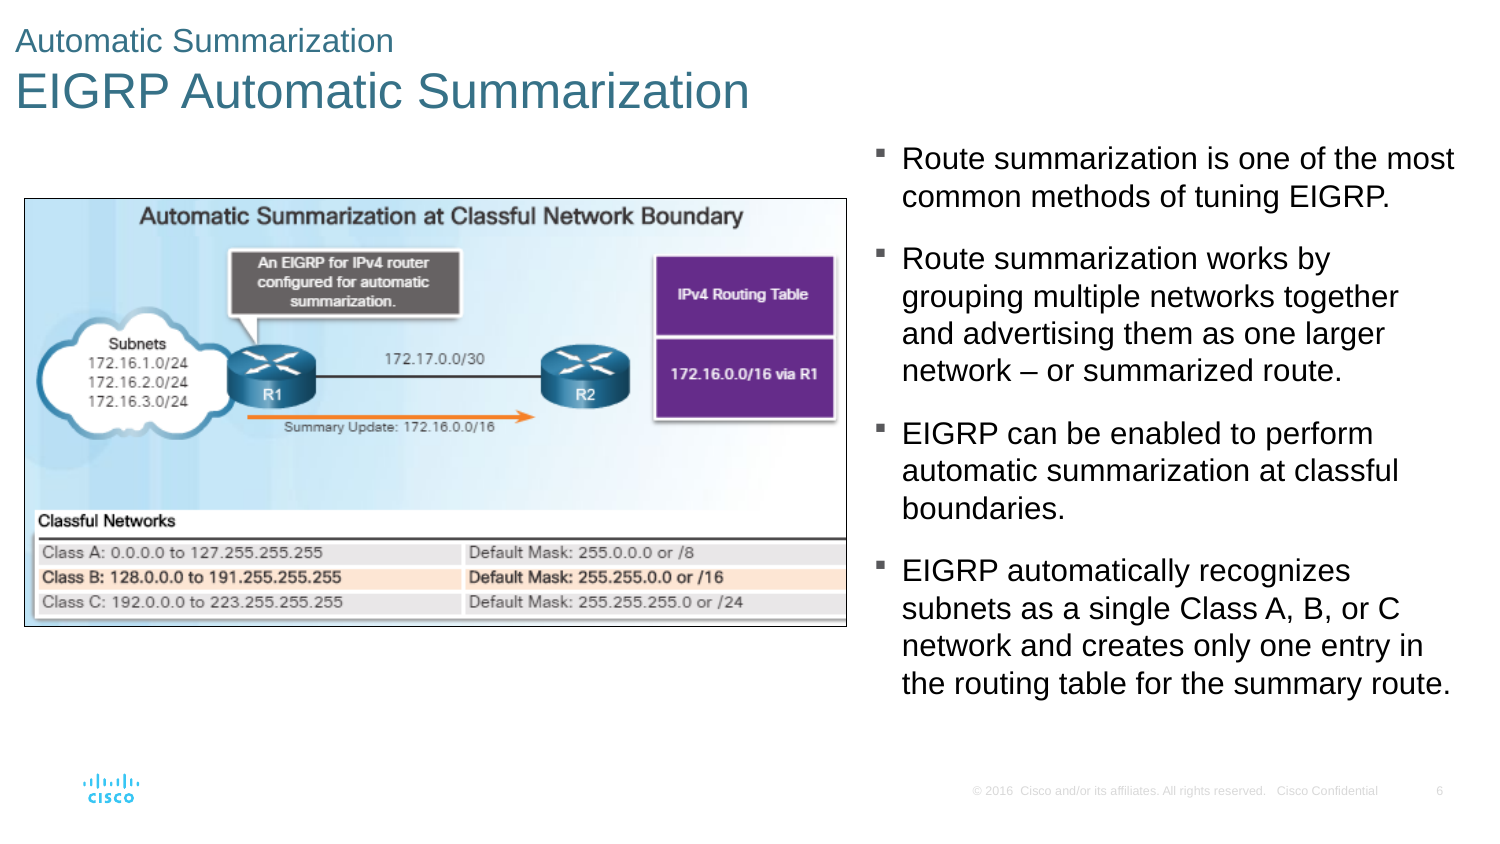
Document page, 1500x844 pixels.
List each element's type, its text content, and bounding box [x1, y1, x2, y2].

list Route summarization is one of the most common methods of tuning EIGRP. Route summarization works by grouping multiple networks together and advertising them as one larger network – or summarized route. EIGRP can be enabled to perform automatic summarization at classful boundaries. EIGRP automatically recognizes subnets as a single Class A, B, or C network and creates only one entry in the routing table for the summary route. [859, 130, 1487, 771]
picture [24, 198, 848, 627]
title Automatic Summarization EIGRP Automatic Summarization [0, 6, 847, 131]
